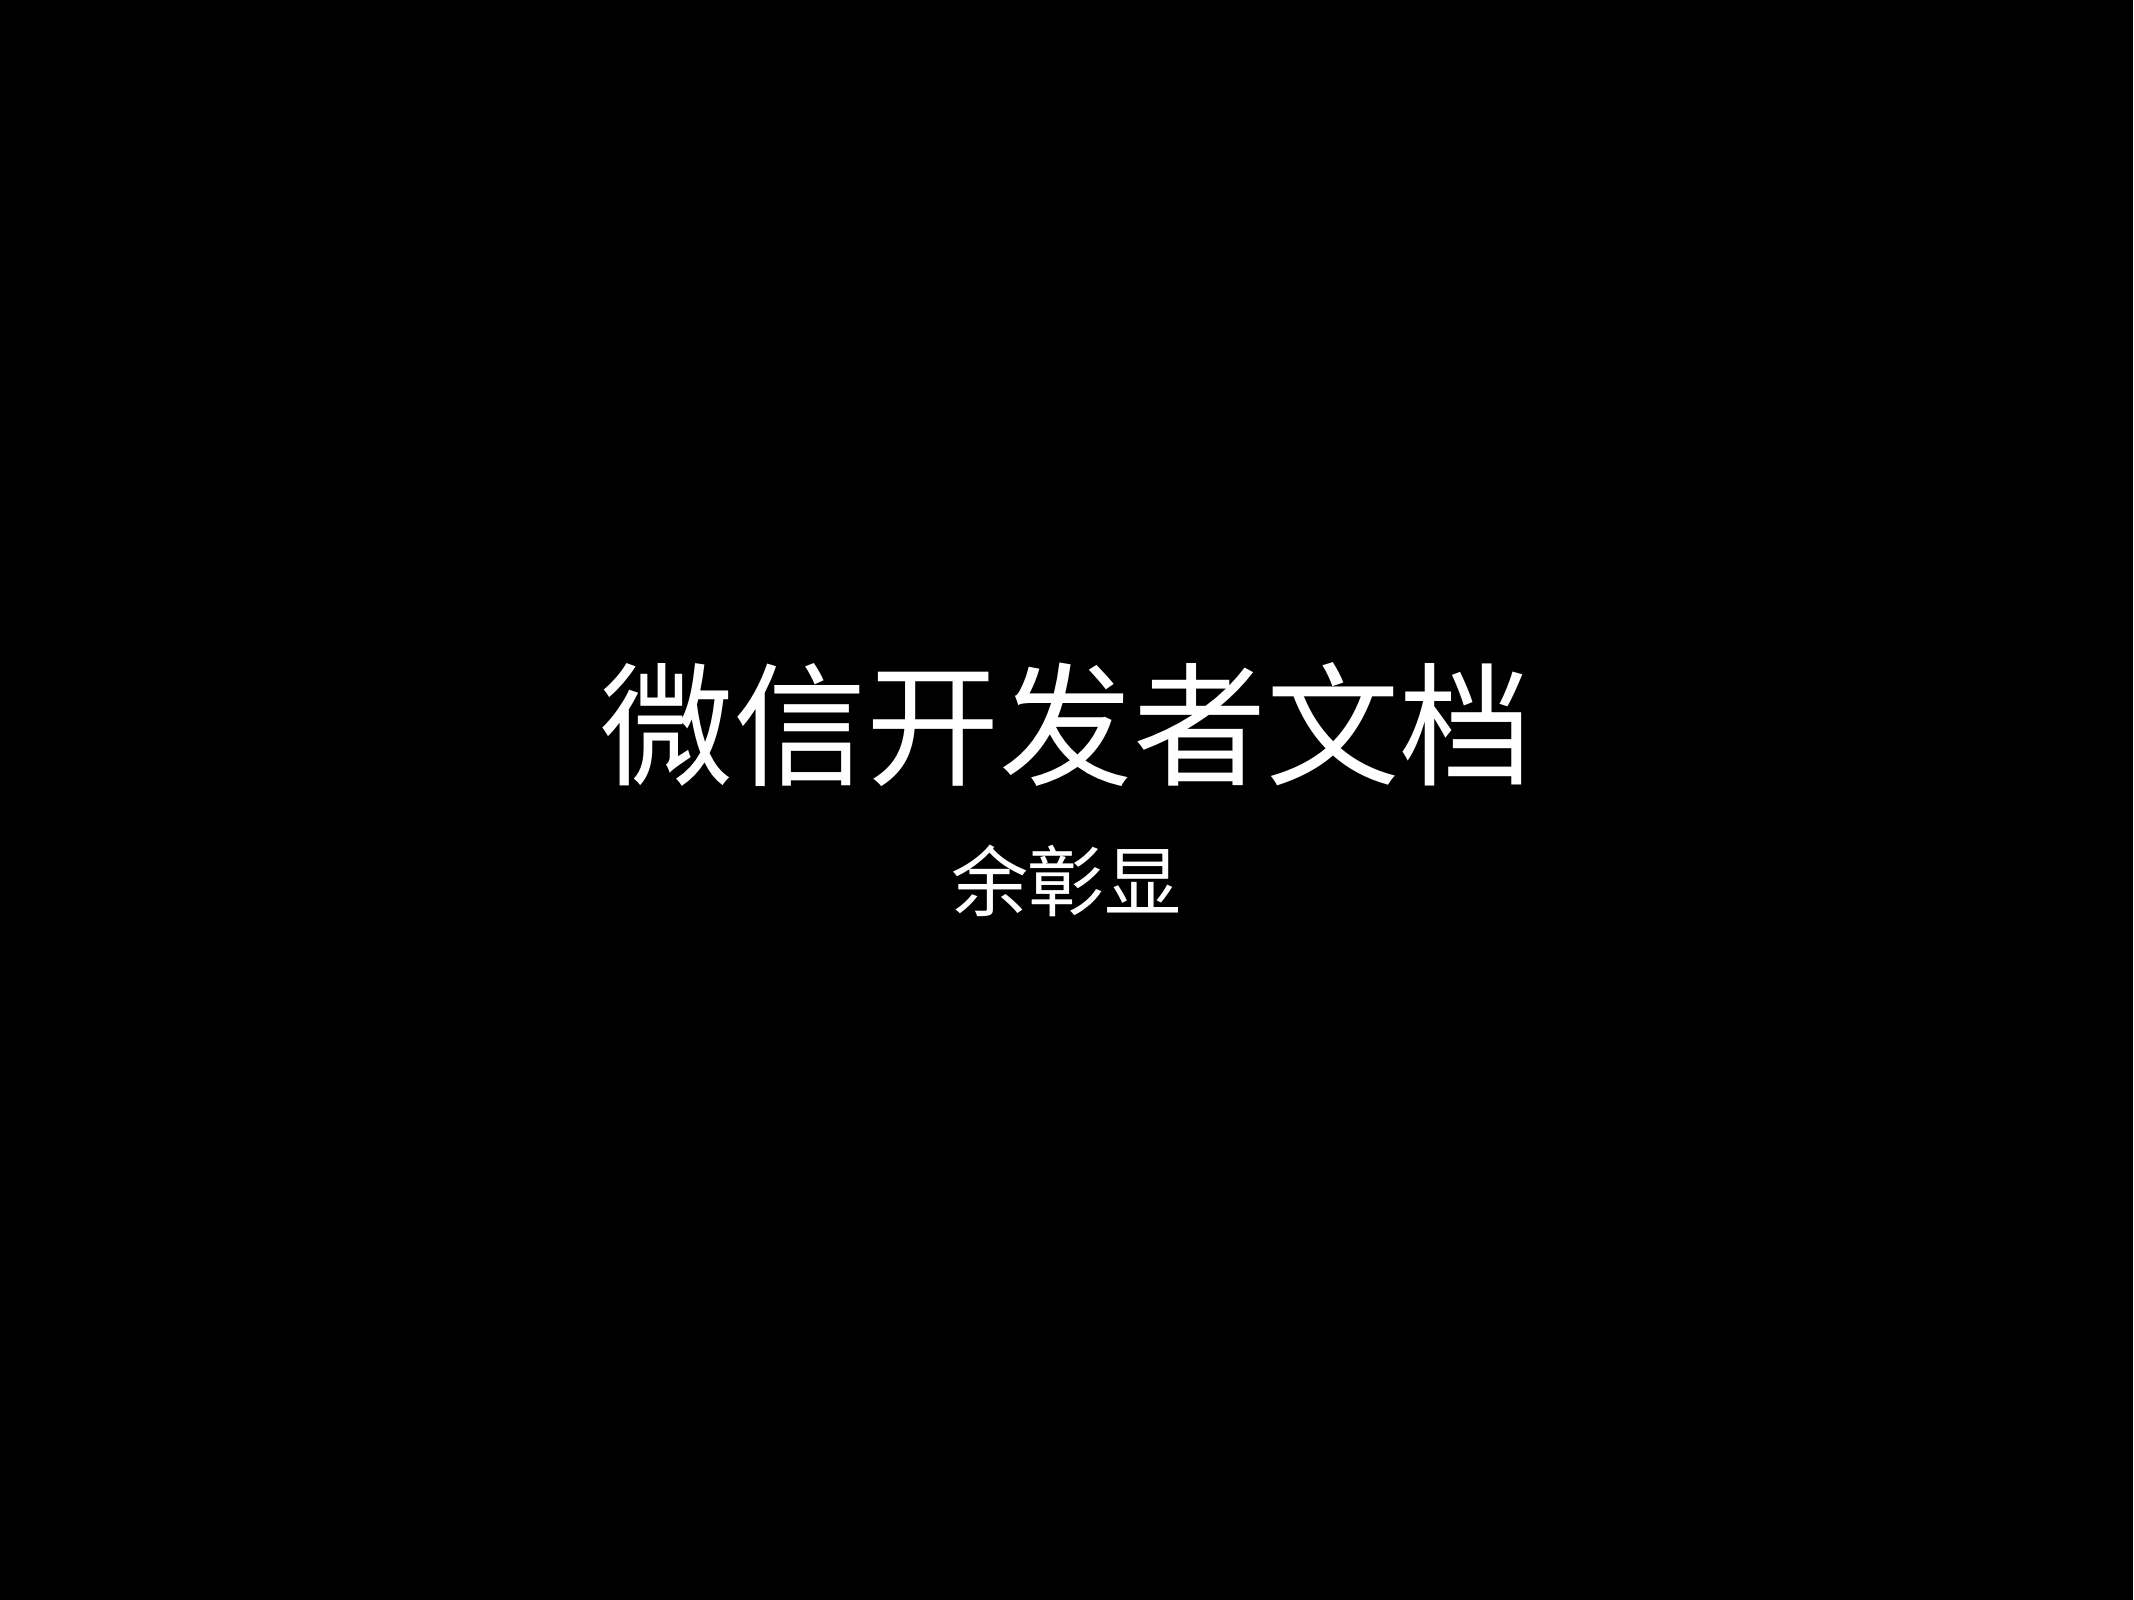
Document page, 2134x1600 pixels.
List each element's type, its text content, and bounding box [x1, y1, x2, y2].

title 微信开发者文档 [207, 268, 1926, 811]
subtitle 余彰显 [207, 824, 1926, 1011]
